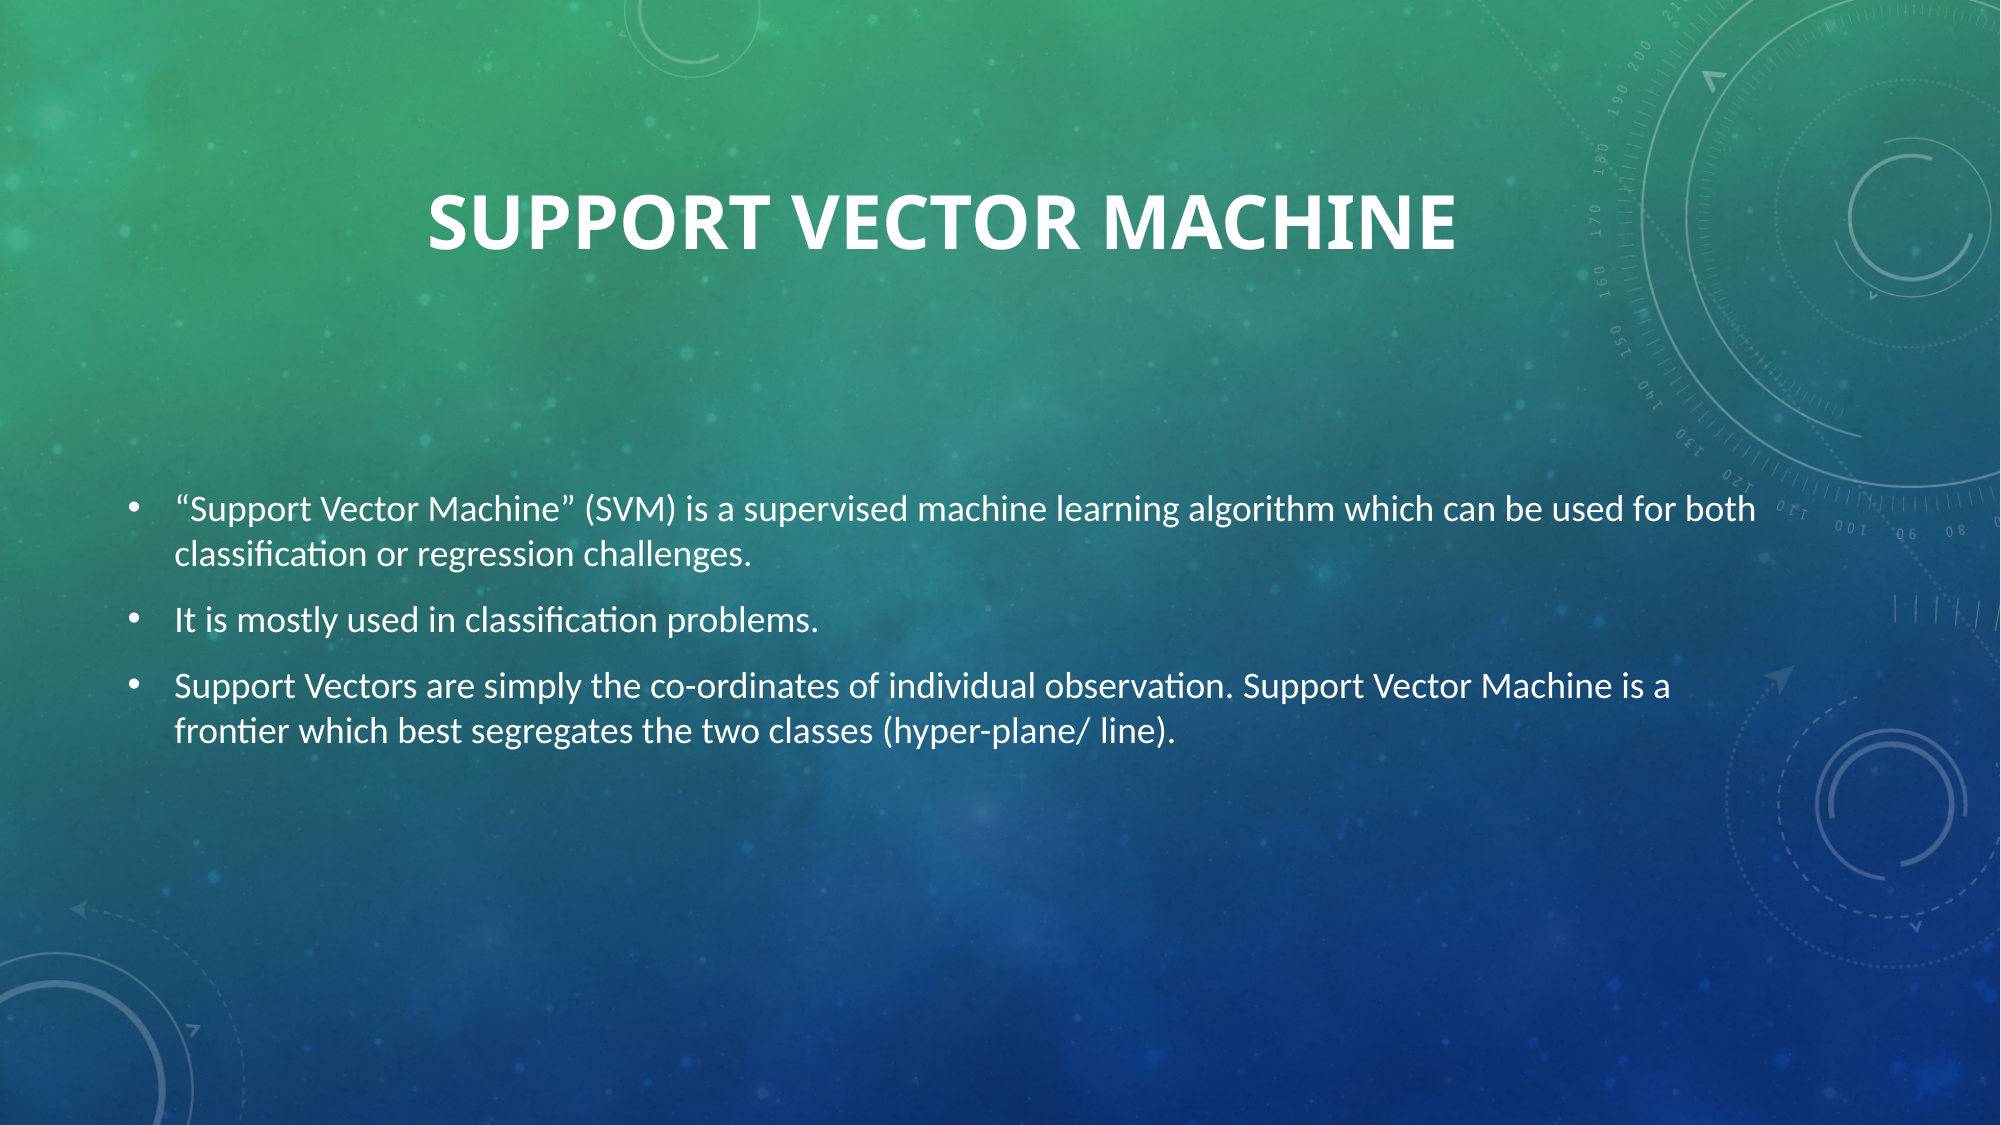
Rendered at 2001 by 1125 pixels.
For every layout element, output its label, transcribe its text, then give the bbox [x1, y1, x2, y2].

picture [0, 0, 2001, 1125]
list “Support Vector Machine” (SVM) is a supervised machine learning algorithm which can be used for both classification or regression challenges. It is mostly used in classification problems. Support Vectors are simply the co-ordinates of individual observation. Support Vector Machine is a frontier which best segregates the two classes (hyper-plane/ line). [112, 351, 1775, 950]
title Support Vector Machine [112, 99, 1775, 339]
